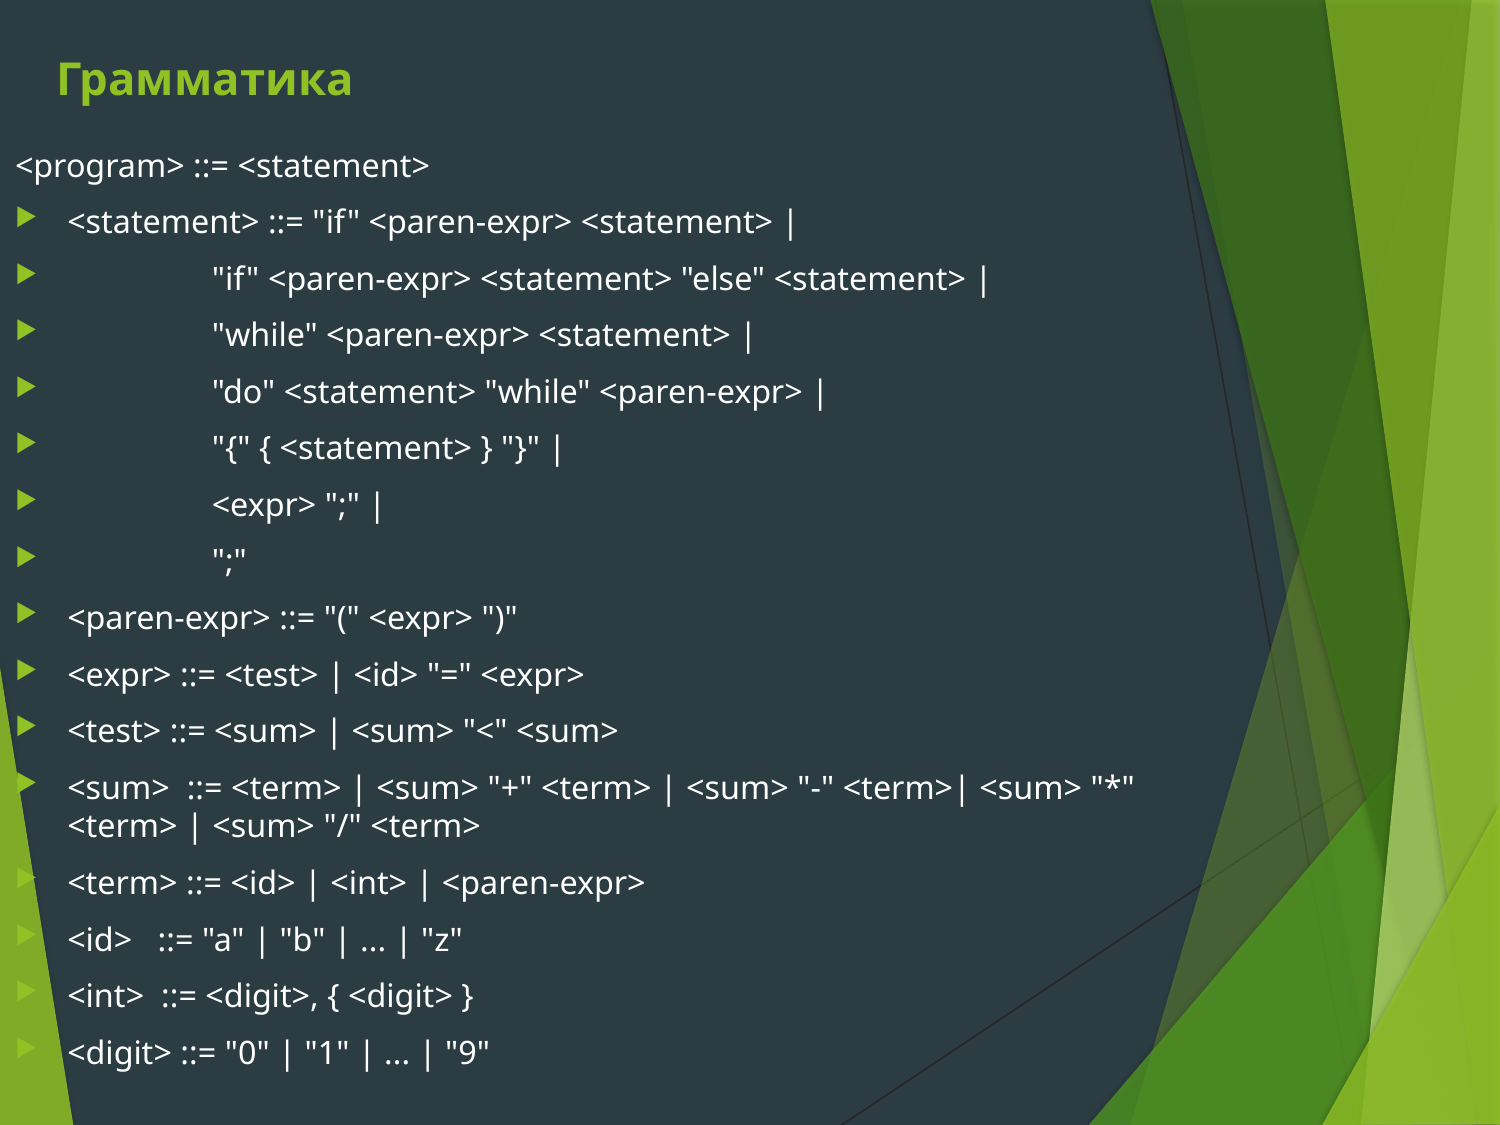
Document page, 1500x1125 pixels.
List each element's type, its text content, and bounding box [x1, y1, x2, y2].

title Грамматика [41, 42, 992, 137]
list <program> ::= <statement> <statement> ::= "if" <paren-expr> <statement> | "if" <paren-expr> <statement> "else" <statement> | "while" <paren-expr> <statement> | "do" <statement> "while" <paren-expr> | "{" { <statement> } "}" | <expr> ";" | ";" <paren-expr> ::= "(" <expr> ")" <expr> ::= <test> | <id> "=" <expr> <test> ::= <sum> | <sum> "<" <sum> <sum> ::= <term> | <sum> "+" <term> | <sum> "-" <term>| <sum> "*" <term> | <sum> "/" <term> <term> ::= <id> | <int> | <paren-expr> <id> ::= "a" | "b" | ... | "z" <int> ::= <digit>, { <digit> } <digit> ::= "0" | "1" | ... | "9" [0, 137, 1250, 1125]
